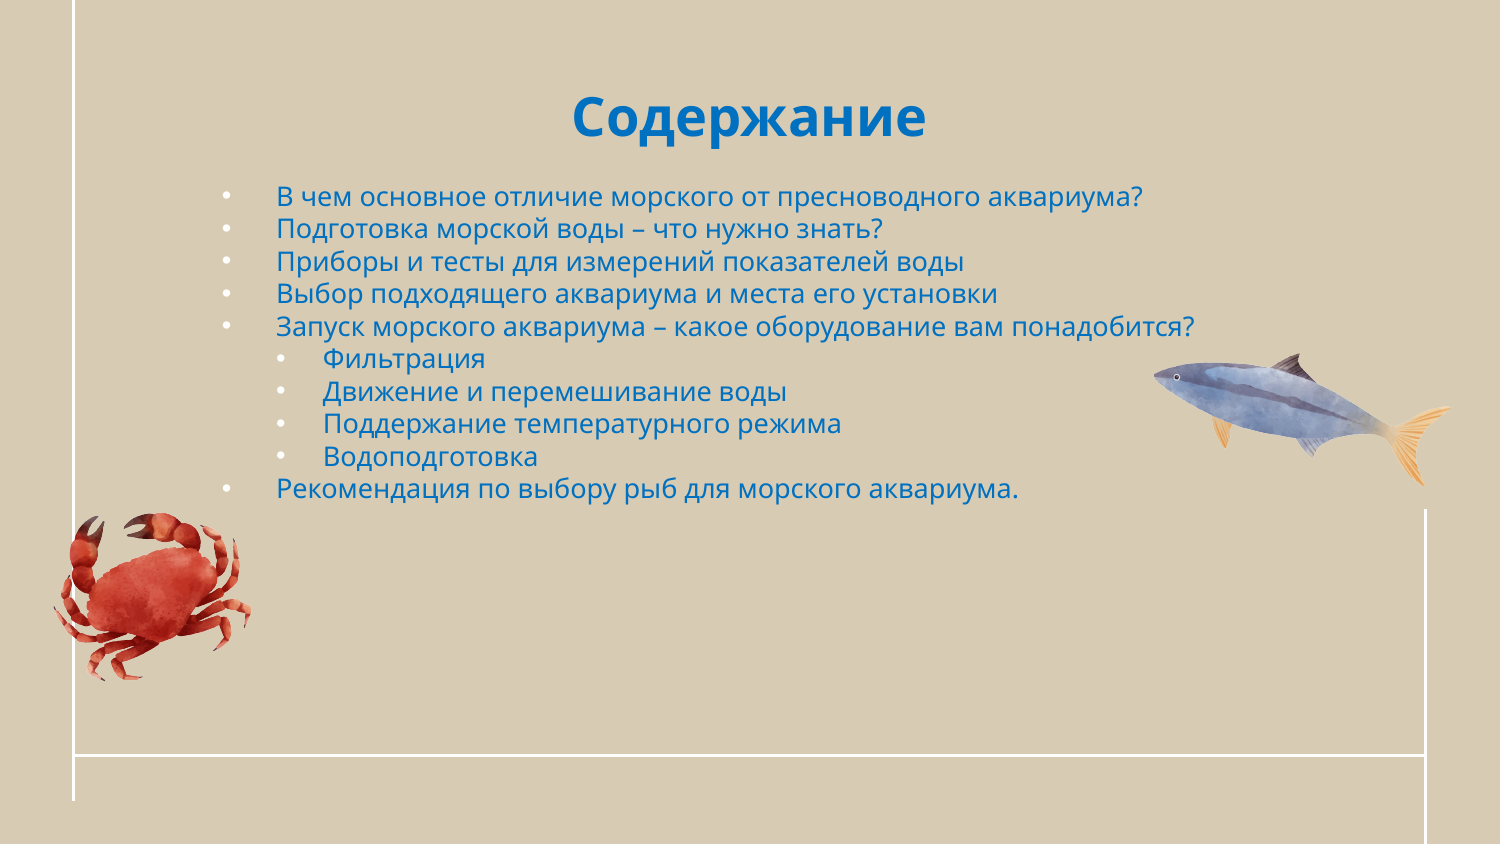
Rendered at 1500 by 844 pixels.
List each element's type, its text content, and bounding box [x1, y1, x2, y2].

title Содержание [119, 79, 1381, 174]
picture [29, 473, 268, 698]
subtitle В чем основное отличие морского от пресноводного аквариума? Подготовка морской воды – что нужно знать? Приборы и тесты для измерений показателей воды Выбор подходящего аквариума и места его установки Запуск морского аквариума – какое оборудование вам понадобится? Фильтрация Движение и перемешивание воды Поддержание температурного режима Водоподготовка Рекомендация по выбору рыб для морского аквариума. [185, 164, 1314, 742]
picture [1141, 320, 1455, 500]
